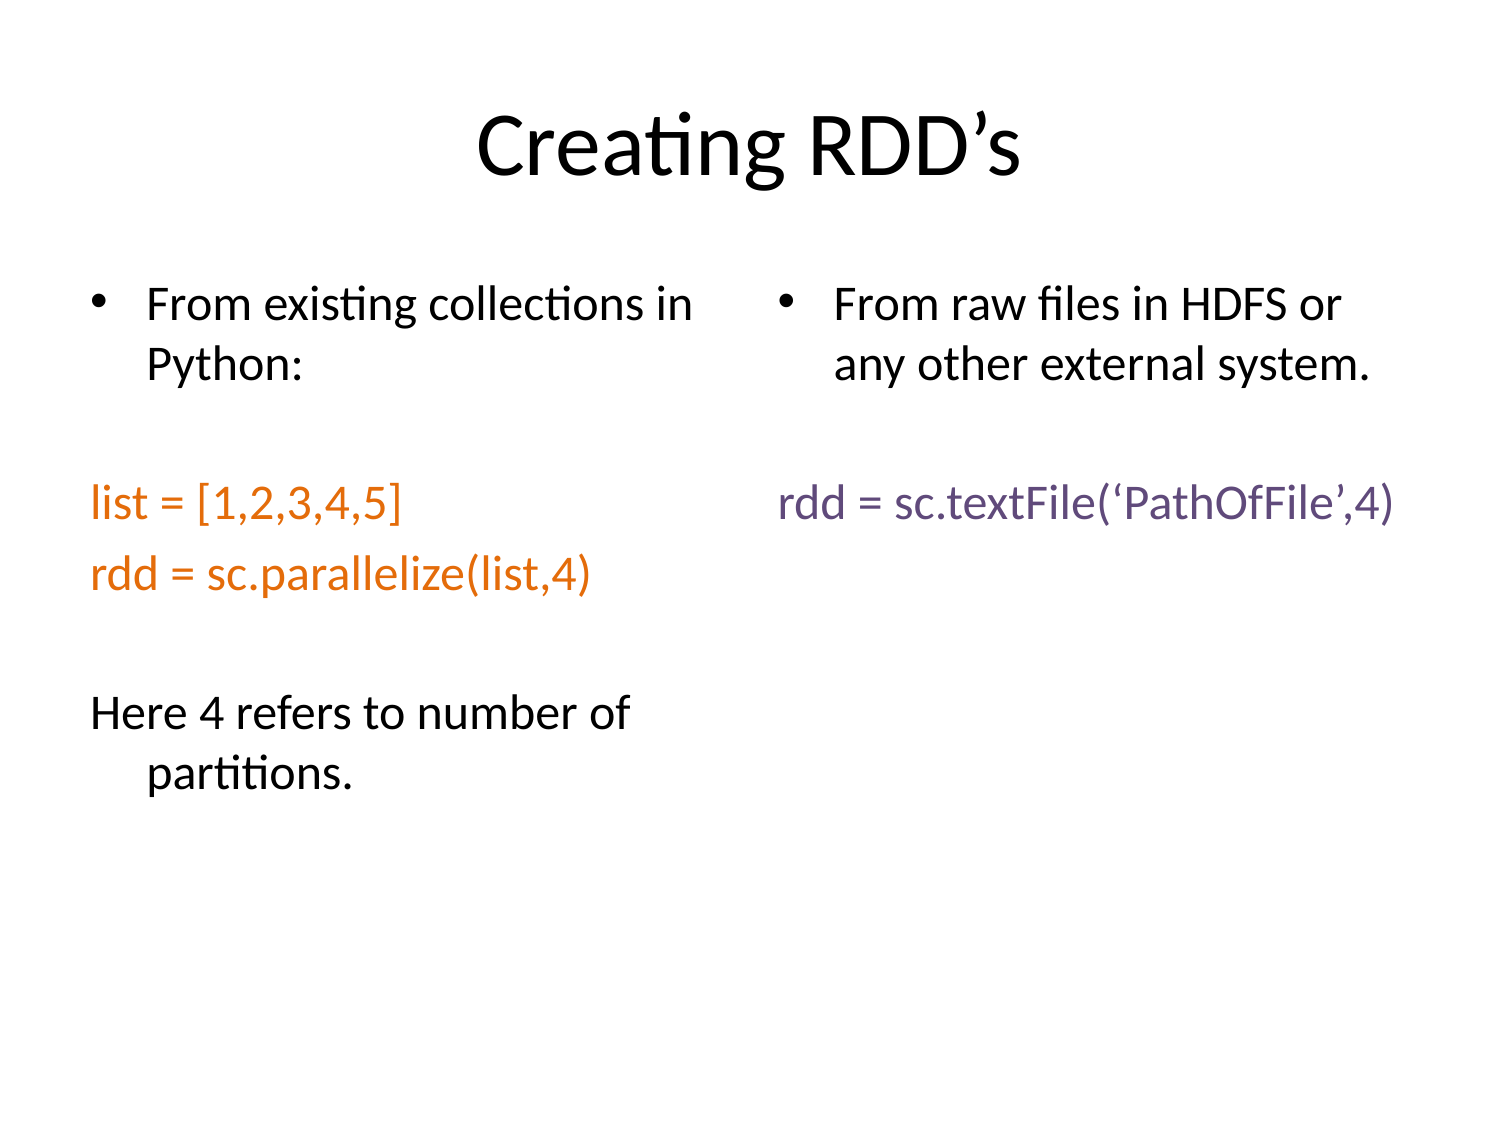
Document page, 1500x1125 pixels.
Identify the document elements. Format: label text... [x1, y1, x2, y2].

list From existing collections in Python: list = [1,2,3,4,5] rdd = sc.parallelize(list,4) Here 4 refers to number of partitions. [75, 262, 738, 1005]
title Creating RDD’s [75, 45, 1425, 233]
list From raw files in HDFS or any other external system. rdd = sc.textFile(‘PathOfFile’,4) [762, 262, 1425, 1005]
